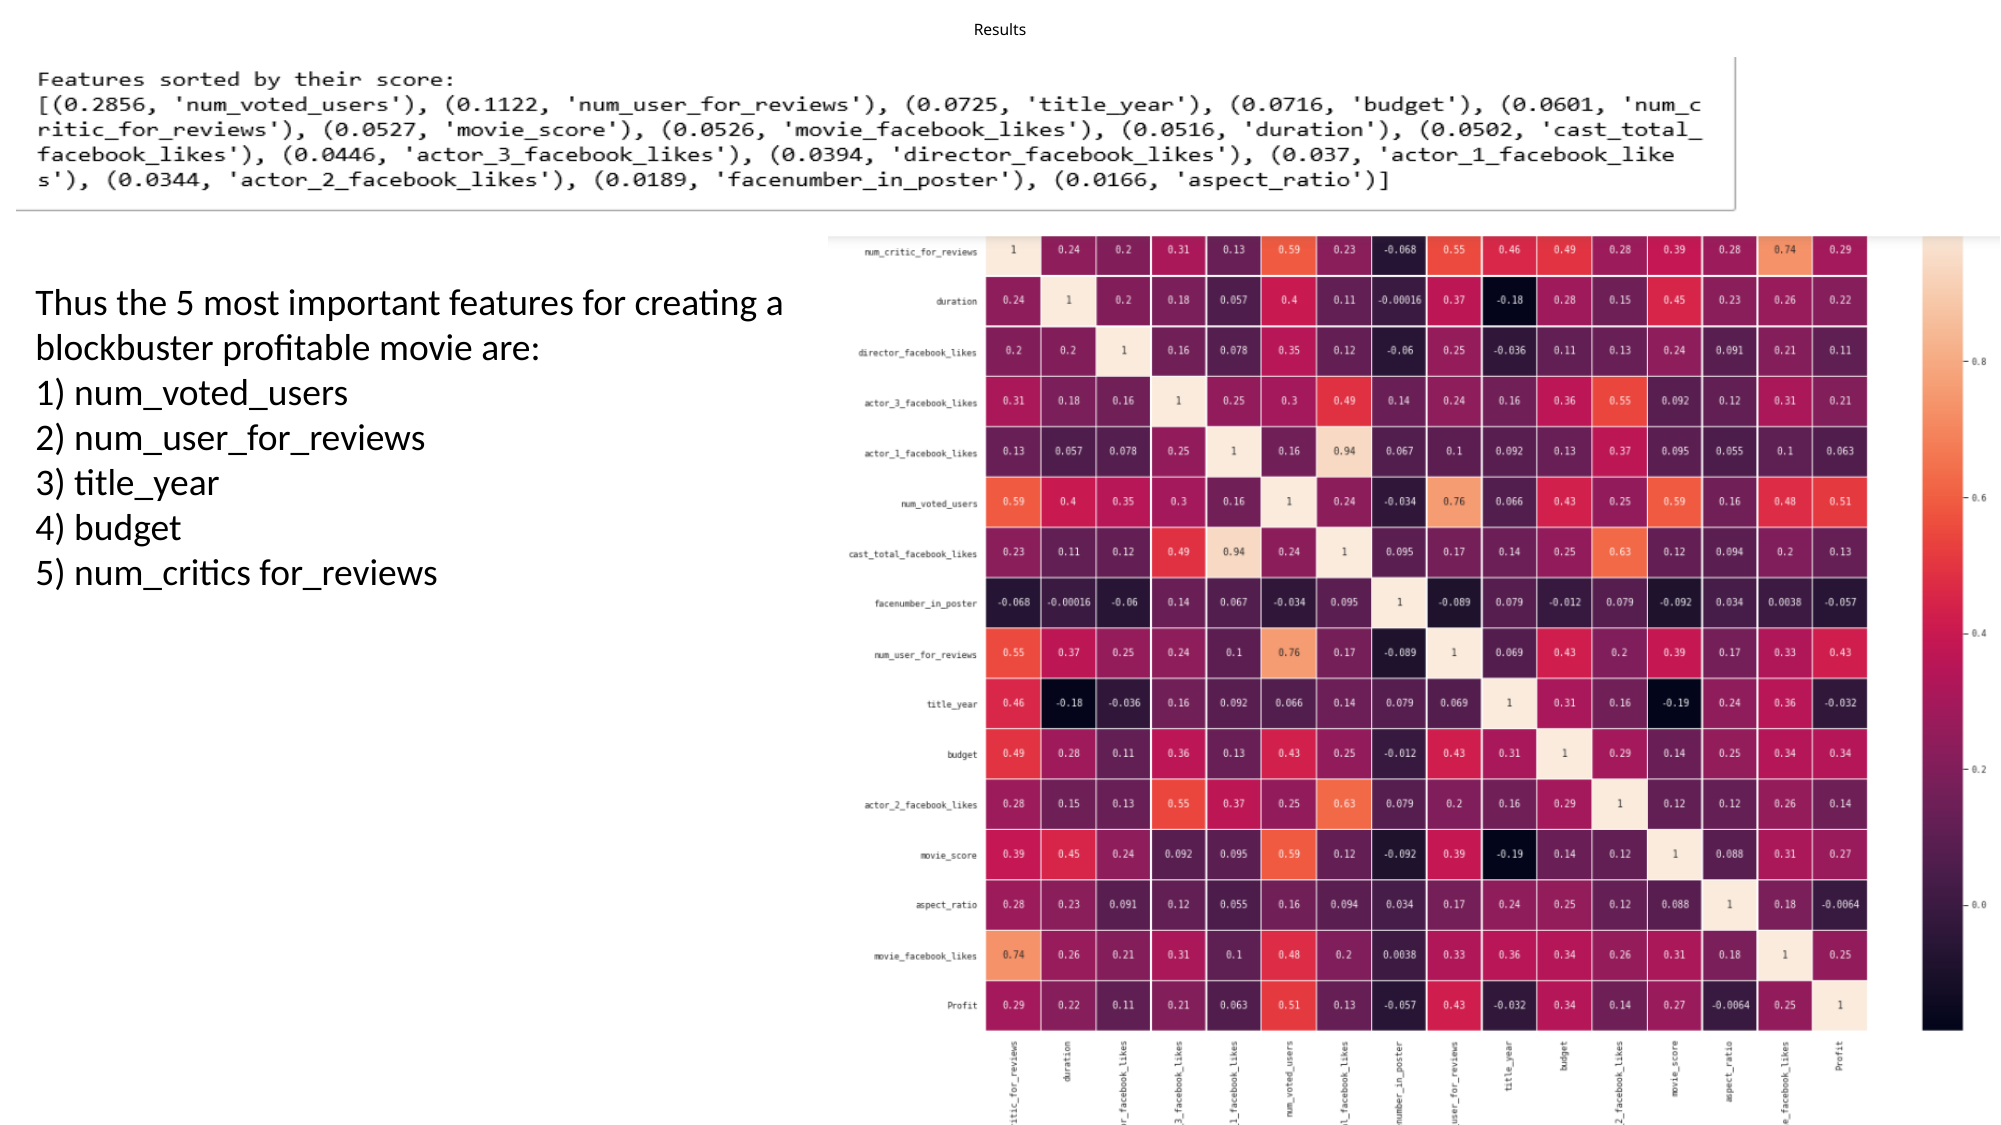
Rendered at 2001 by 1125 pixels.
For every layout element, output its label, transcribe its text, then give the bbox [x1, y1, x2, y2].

picture [828, 232, 2000, 1125]
picture [15, 57, 1738, 214]
text_box Thus the 5 most important features for creating a blockbuster profitable movie are: 1) num_voted_users 2) num_user_for_reviews 3) title_year 4) budget 5) num_critics for_reviews [20, 270, 809, 601]
title Results [137, 14, 1863, 47]
